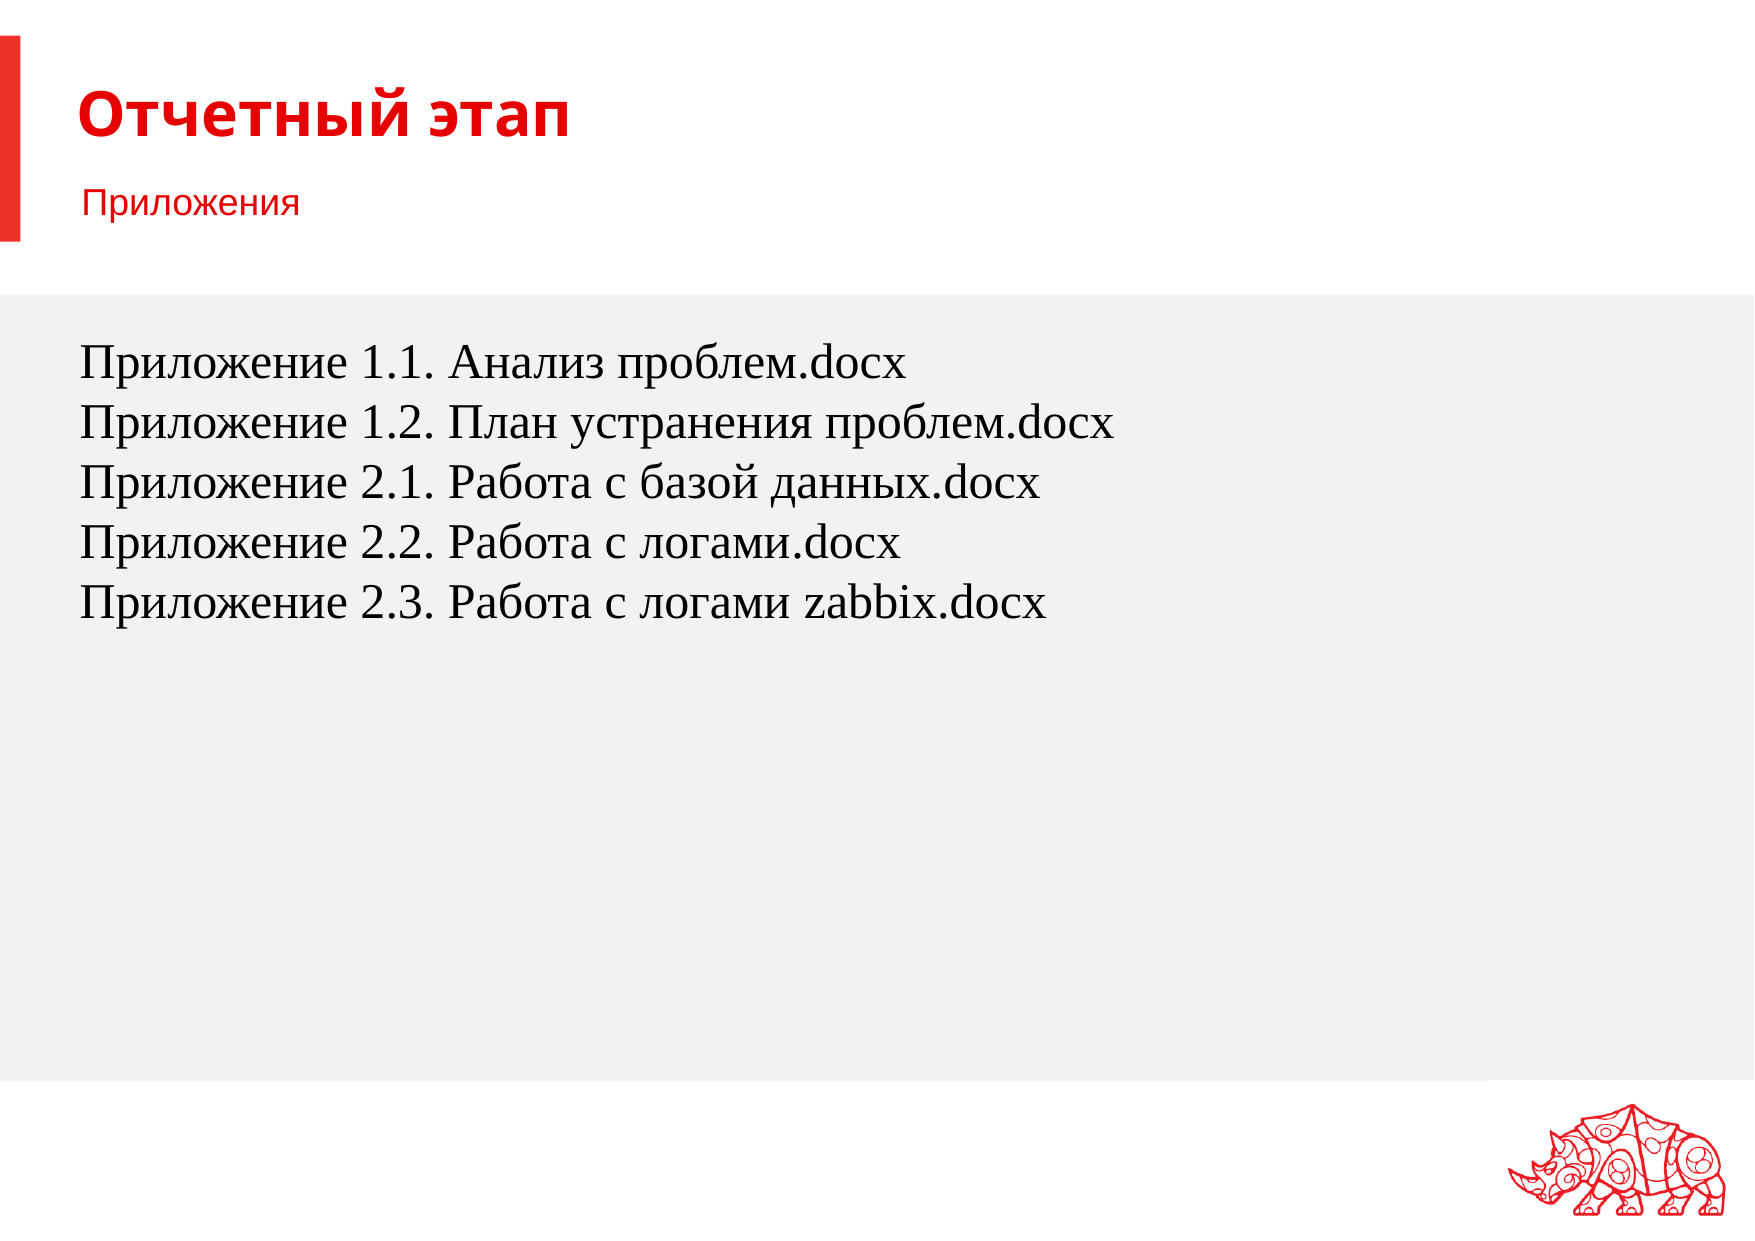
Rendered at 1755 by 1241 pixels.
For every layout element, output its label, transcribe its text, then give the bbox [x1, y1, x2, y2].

list Приложения [50, 138, 1662, 232]
list Приложение 1.1. Анализ проблем.docx Приложение 1.2. План устранения проблем.docx Приложение 2.1. Работа с базой данных.docx Приложение 2.2. Работа с логами.docx Приложение 2.3. Работа с логами zabbix.docx [50, 320, 1662, 1117]
title Отчетный этап [76, 12, 1666, 220]
picture [1487, 1080, 1755, 1229]
